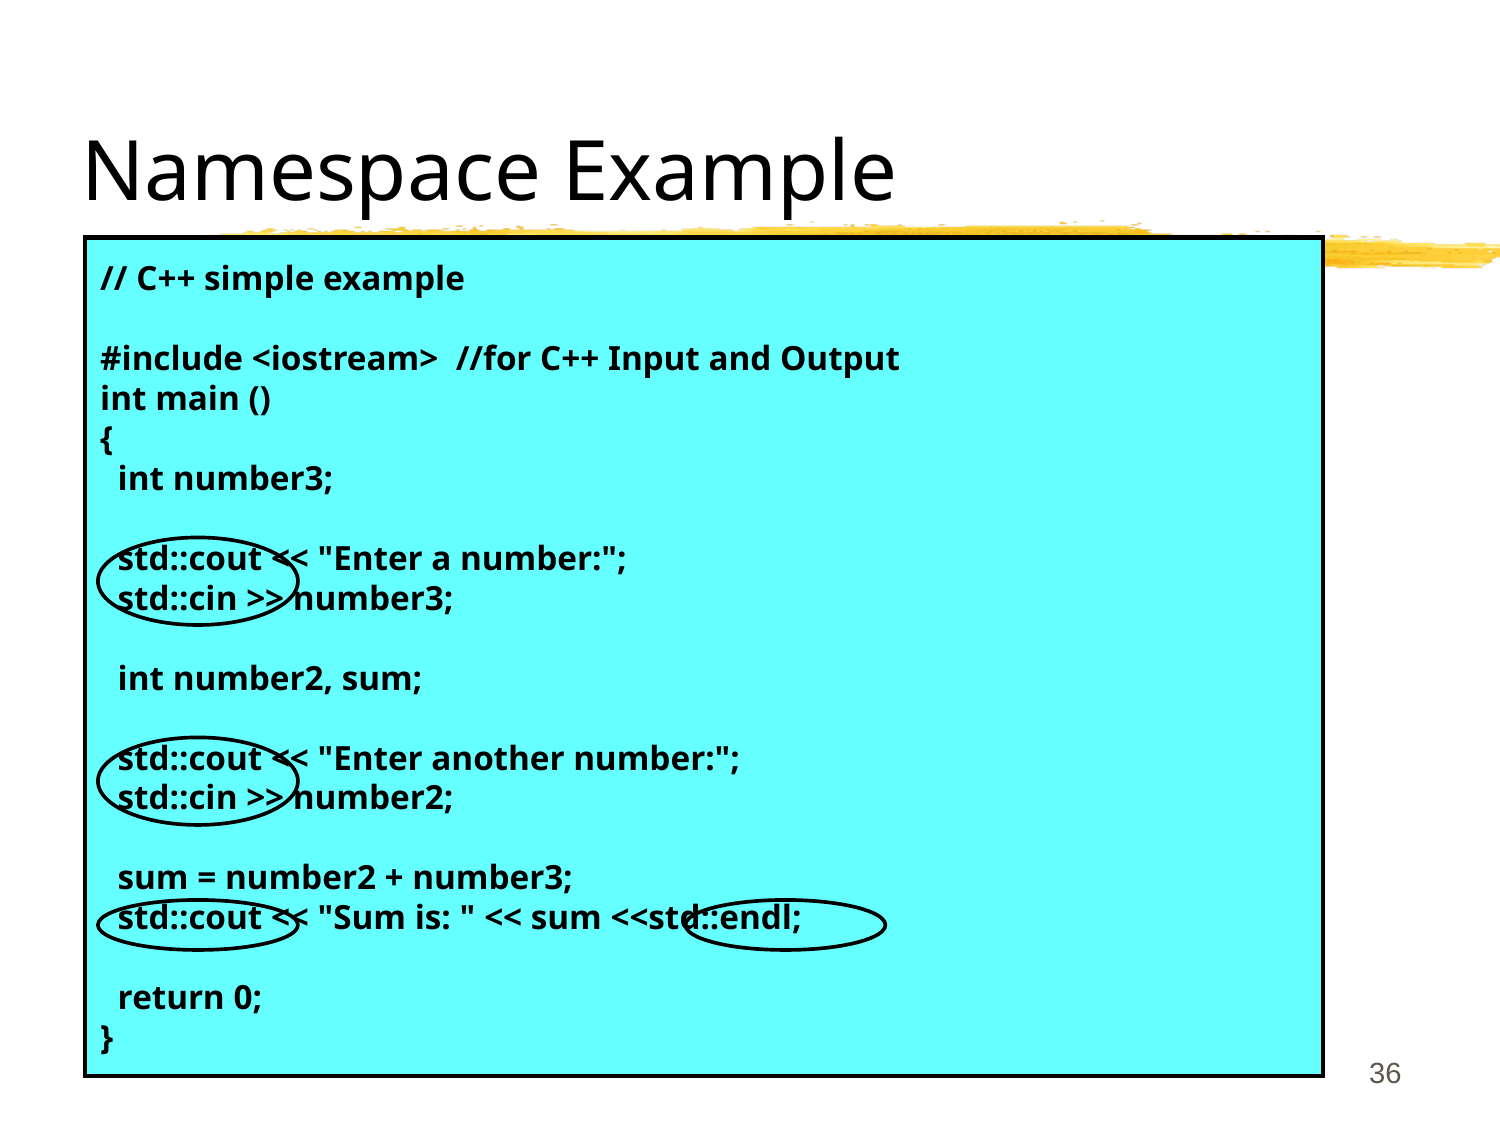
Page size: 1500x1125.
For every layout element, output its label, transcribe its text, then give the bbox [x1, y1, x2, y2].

picture [150, 215, 1500, 279]
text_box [85, 237, 1324, 1077]
slide_number 36 [1103, 1021, 1417, 1098]
title Namespace Example [66, 37, 1342, 225]
